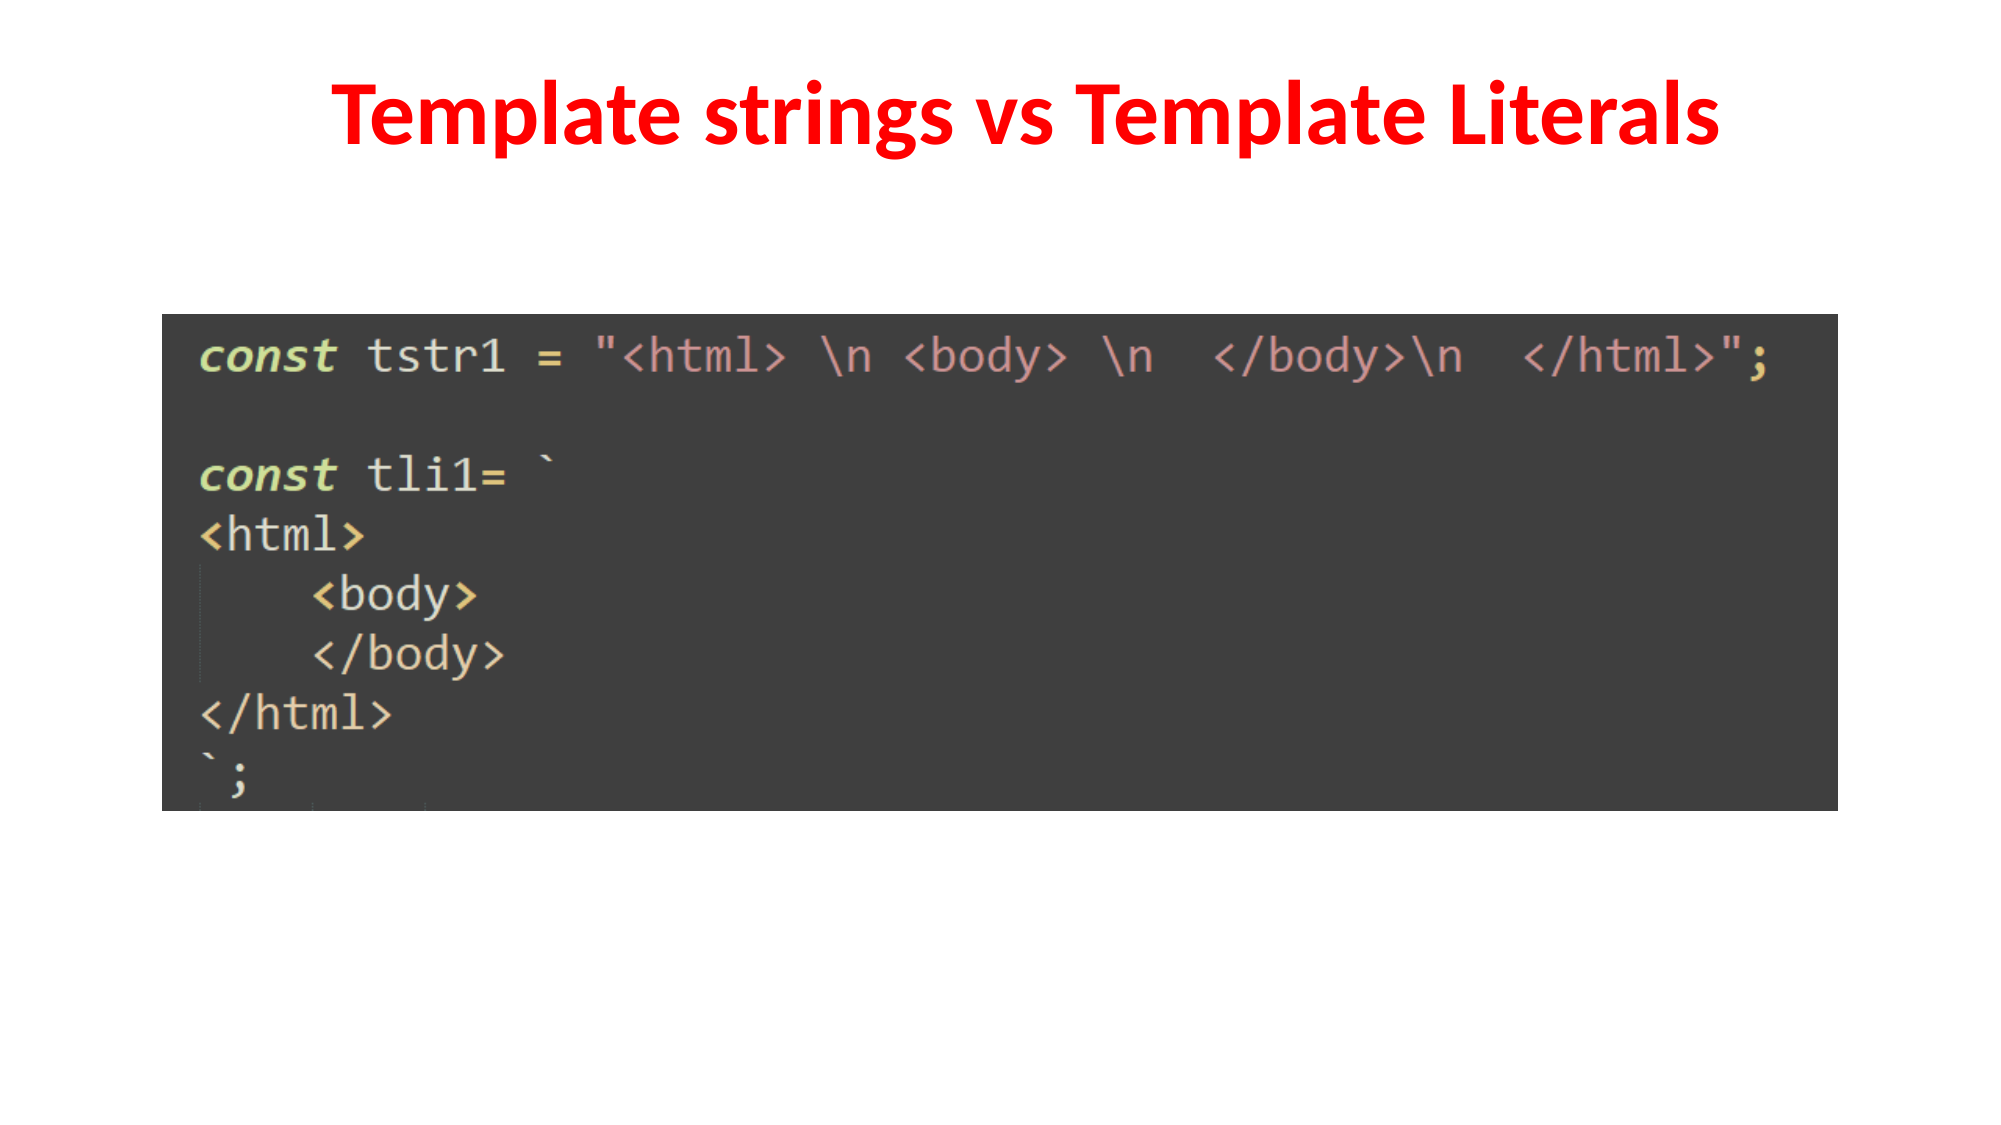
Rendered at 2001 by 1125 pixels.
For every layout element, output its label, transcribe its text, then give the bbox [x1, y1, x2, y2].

text_box Template strings vs Template Literals [316, 46, 1738, 171]
picture [162, 314, 1838, 811]
